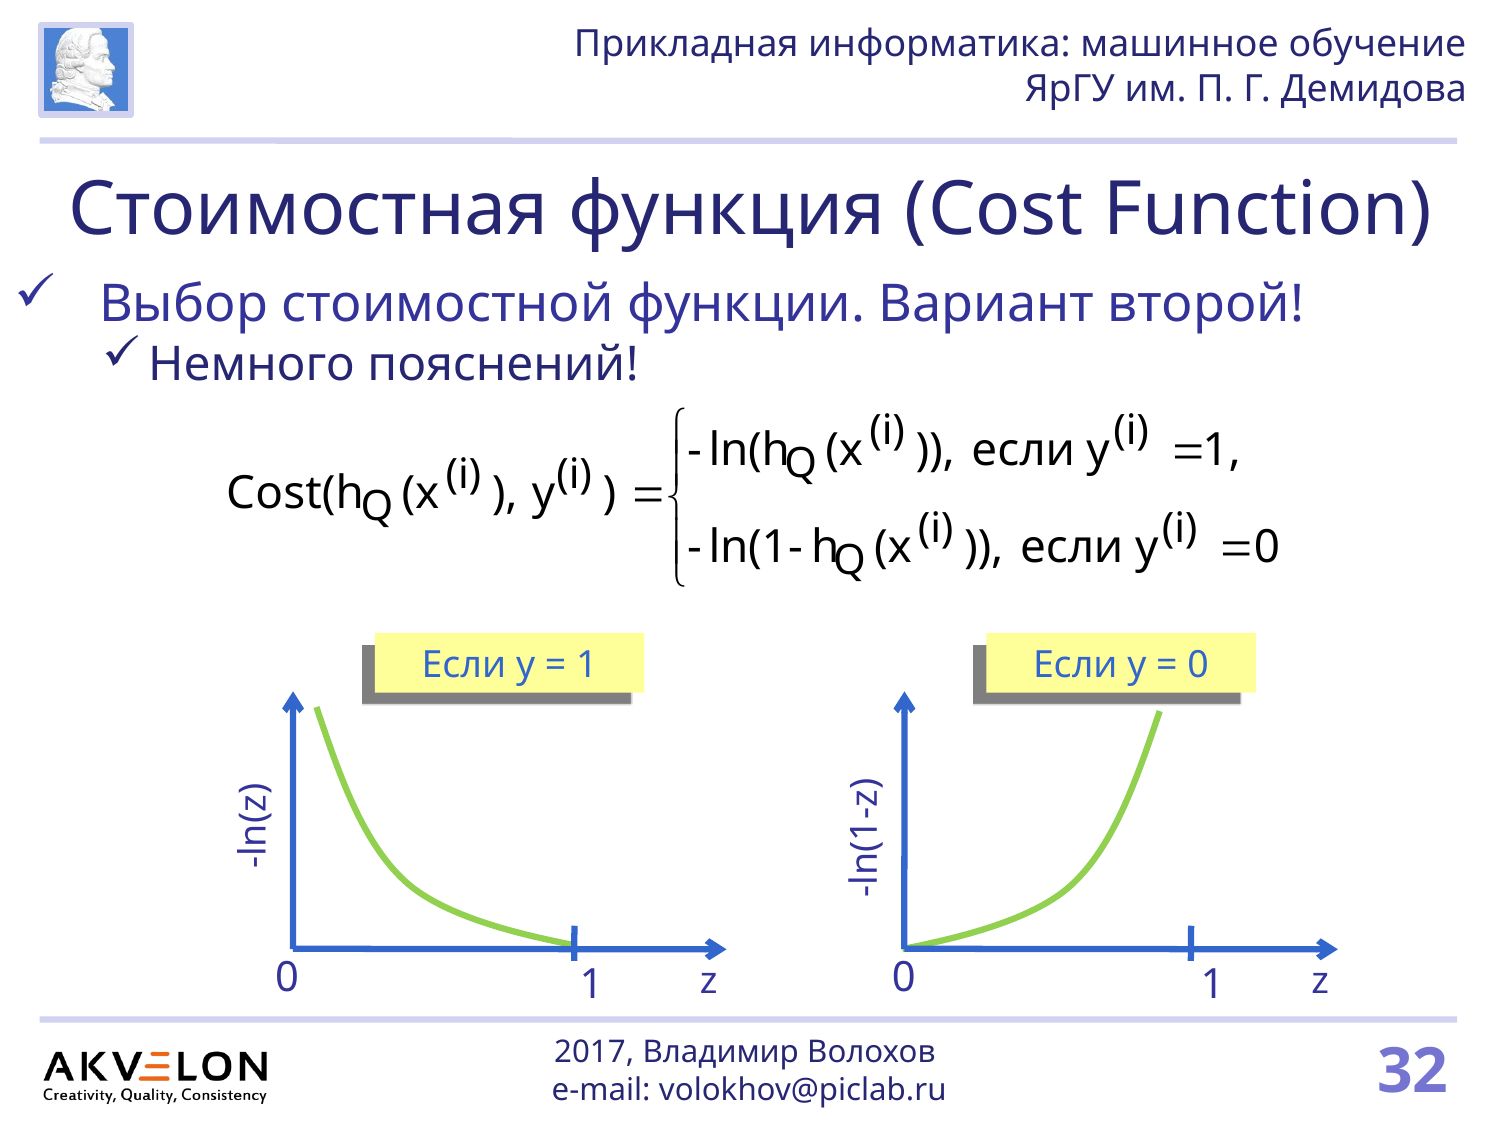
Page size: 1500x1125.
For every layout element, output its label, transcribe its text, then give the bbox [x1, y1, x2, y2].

text_box Стоимостная функция (Cost Function) [0, 152, 1500, 258]
text_box [315, 706, 570, 943]
text_box 32 [1362, 1022, 1464, 1113]
picture [39, 23, 131, 117]
text_box -ln(1-z) [831, 829, 892, 926]
text_box [910, 710, 1161, 942]
footer 2017, Владимир Волохов e-mail: volokhov@piclab.ru [526, 1031, 973, 1107]
text_box 0 [246, 942, 329, 1007]
text_box -ln(z) [220, 738, 281, 819]
picture [40, 1047, 268, 1107]
text_box -ln(1-z) [831, 750, 892, 819]
text_box 1 [550, 958, 633, 1014]
text_box z [1254, 949, 1397, 1009]
text_box 1 [1171, 958, 1254, 1014]
text_box Если y = 1 [374, 632, 645, 693]
text_box z [633, 949, 786, 1009]
text_box Выбор стоимостной функции. Вариант второй! Немного пояснений! [0, 262, 1500, 397]
text_box 0 [862, 942, 946, 1007]
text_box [220, 398, 1290, 598]
text_box -ln(z) [220, 829, 281, 915]
text_box Если y = 0 [986, 632, 1256, 693]
text_box Прикладная информатика: машинное обучение ЯрГУ им. П. Г. Демидова [559, 11, 1482, 116]
